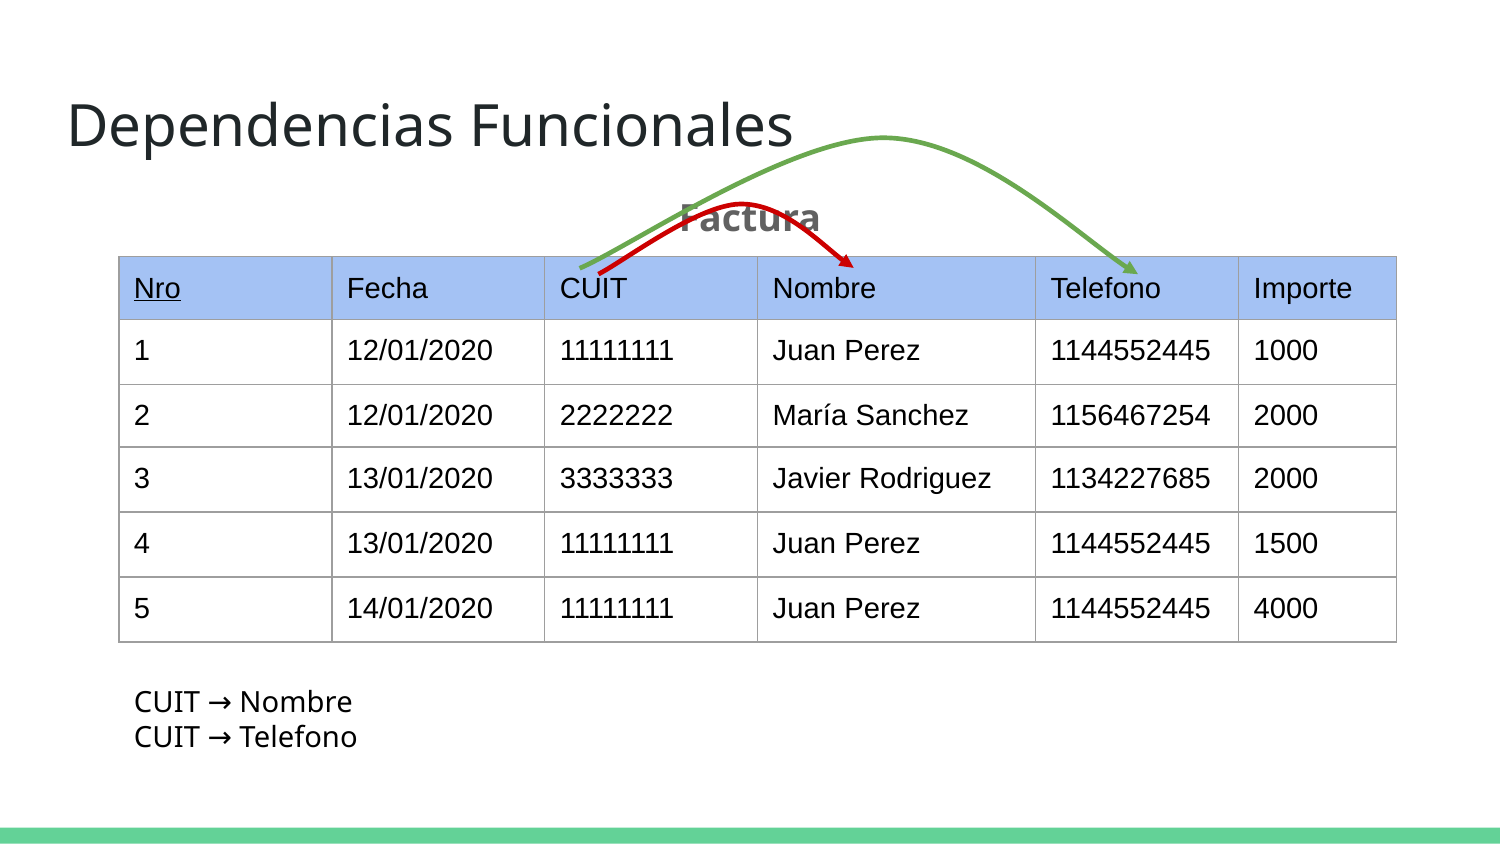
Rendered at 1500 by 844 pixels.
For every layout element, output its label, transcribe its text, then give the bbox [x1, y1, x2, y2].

table_cell 4 [120, 513, 331, 576]
text_box Factura [994, 172, 1111, 255]
table_cell 1 [120, 320, 331, 384]
table_cell 3333333 [545, 448, 757, 511]
table_cell 11111111 [545, 320, 757, 384]
table_cell 3 [120, 448, 331, 511]
table_header Telefono [1036, 257, 1238, 319]
table_cell Juan Perez [758, 578, 1035, 641]
table_cell 5 [120, 578, 331, 641]
table_header Fecha [333, 257, 544, 319]
table_cell Juan Perez [758, 320, 1035, 384]
table_cell 1144552445 [1036, 513, 1238, 576]
text_box Factura [389, 172, 760, 257]
table_cell 2000 [1239, 448, 1396, 511]
table_cell 14/01/2020 [333, 578, 544, 641]
table_cell 11111111 [545, 513, 757, 576]
table_cell 1134227685 [1036, 448, 1238, 511]
table_cell 2000 [1239, 385, 1396, 446]
table_cell 13/01/2020 [333, 513, 544, 576]
table_cell 4000 [1239, 578, 1396, 641]
title Dependencias Funcionales [51, 72, 1449, 167]
table_cell María Sanchez [758, 385, 1035, 446]
table_cell Javier Rodriguez [758, 448, 1035, 511]
table_cell 1000 [1239, 320, 1396, 384]
table_cell 1500 [1239, 513, 1396, 576]
text_box CUIT → Nombre CUIT → Telefono [118, 668, 840, 753]
table_header Nro [120, 257, 331, 319]
table_header CUIT [545, 257, 757, 319]
table_cell 2222222 [545, 385, 757, 446]
table_cell 11111111 [545, 578, 757, 641]
text_box [598, 269, 741, 275]
table_cell 13/01/2020 [333, 448, 544, 511]
table_cell 1144552445 [1036, 578, 1238, 641]
table_cell 12/01/2020 [333, 320, 544, 384]
table_header Importe [1239, 257, 1396, 319]
table_cell 1144552445 [1036, 320, 1238, 384]
table_cell 2 [120, 385, 331, 446]
table_cell 1156467254 [1036, 385, 1238, 446]
table_cell 12/01/2020 [333, 385, 544, 446]
text_box [579, 137, 1138, 275]
table_header Nombre [758, 271, 1035, 319]
table_cell Juan Perez [758, 513, 1035, 576]
